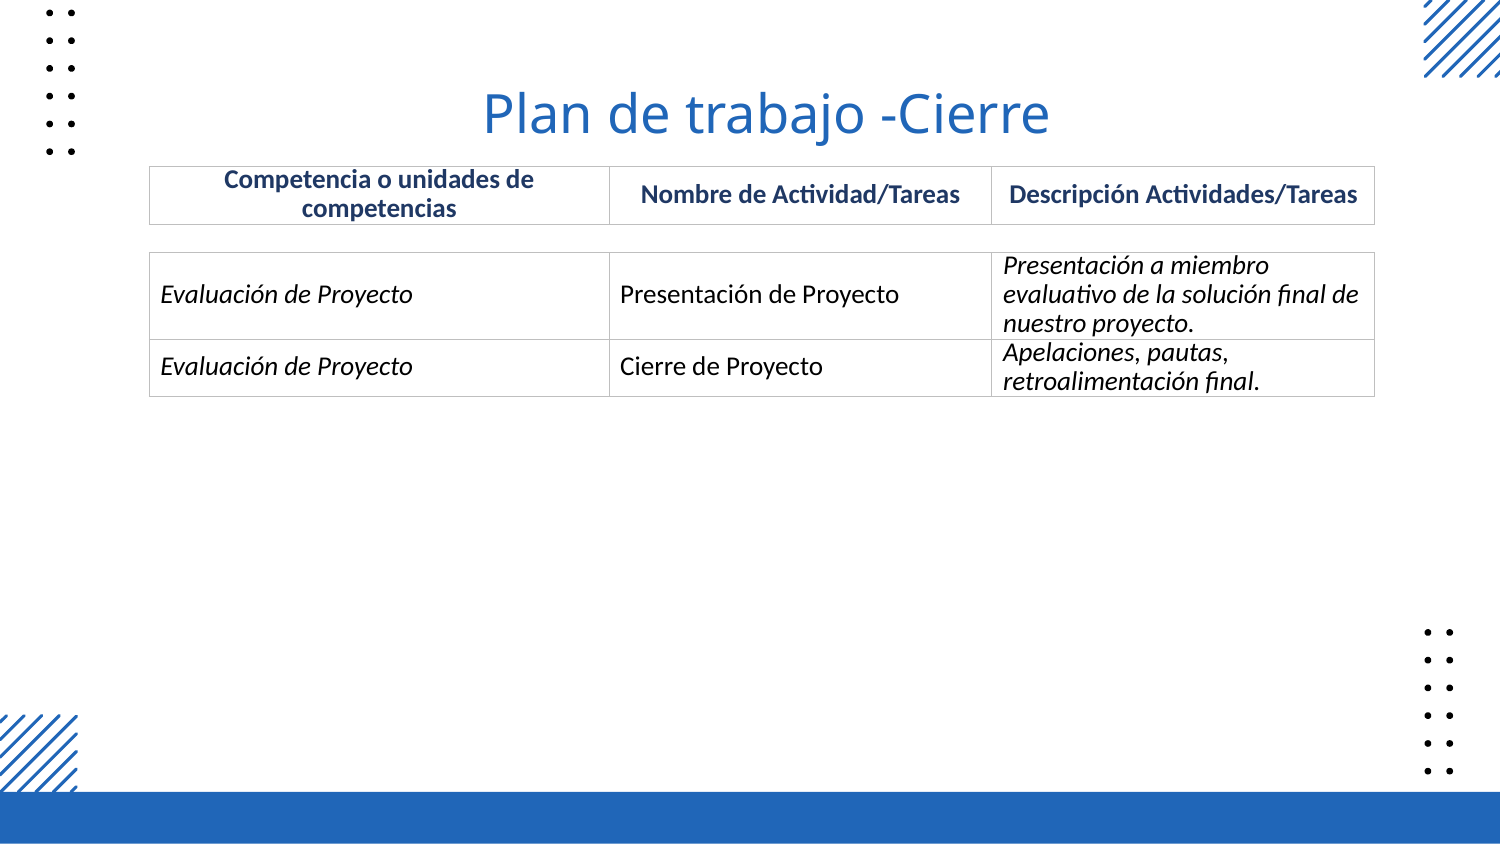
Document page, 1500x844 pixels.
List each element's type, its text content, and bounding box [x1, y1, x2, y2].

table_header Nombre de Actividad/Tareas [610, 167, 991, 224]
table_cell Evaluación de Proyecto [150, 340, 609, 396]
table_header Presentación a miembro evaluativo de la solución final de nuestro proyecto. [992, 253, 1374, 339]
table_header Evaluación de Proyecto [150, 253, 609, 339]
table_cell Cierre de Proyecto [610, 340, 991, 396]
table_cell Apelaciones, pautas, retroalimentación final. [992, 340, 1374, 396]
title Plan de trabajo -Cierre [135, 65, 1399, 160]
table_header Descripción Actividades/Tareas [992, 167, 1374, 224]
table_header Presentación de Proyecto [610, 253, 991, 339]
table_header Competencia o unidades de competencias [150, 167, 609, 224]
